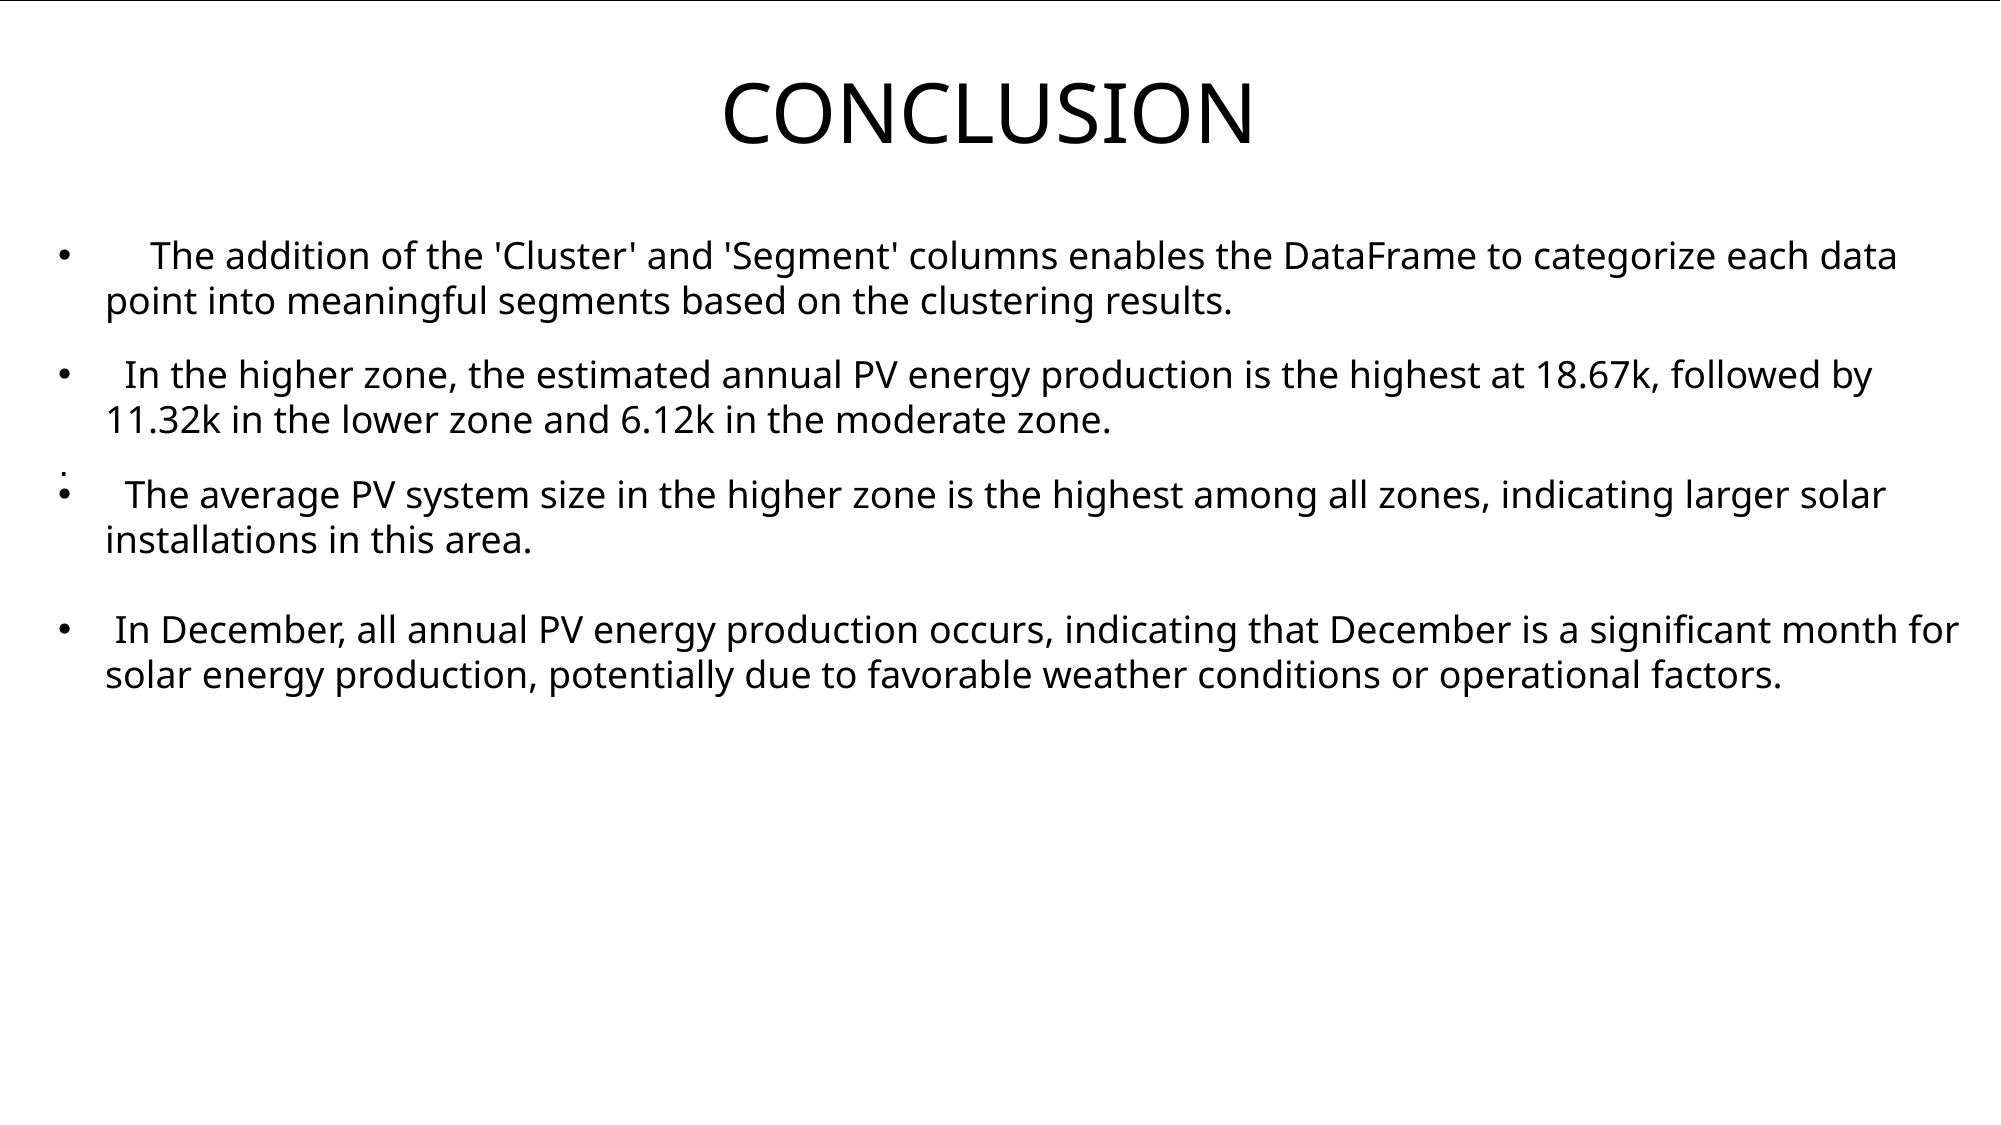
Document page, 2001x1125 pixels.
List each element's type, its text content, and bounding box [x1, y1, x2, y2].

text_box The addition of the 'Cluster' and 'Segment' columns enables the DataFrame to categorize each data point into meaningful segments based on the clustering results. In the higher zone, the estimated annual PV energy production is the highest at 18.67k, followed by 11.32k in the lower zone and 6.12k in the moderate zone. The average PV system size in the higher zone is the highest among all zones, indicating larger solar installations in this area. In December, all annual PV energy production occurs, indicating that December is a significant month for solar energy production, potentially due to favorable weather conditions or operational factors. [43, 224, 2000, 749]
title CONCLUSION [137, 59, 1863, 224]
